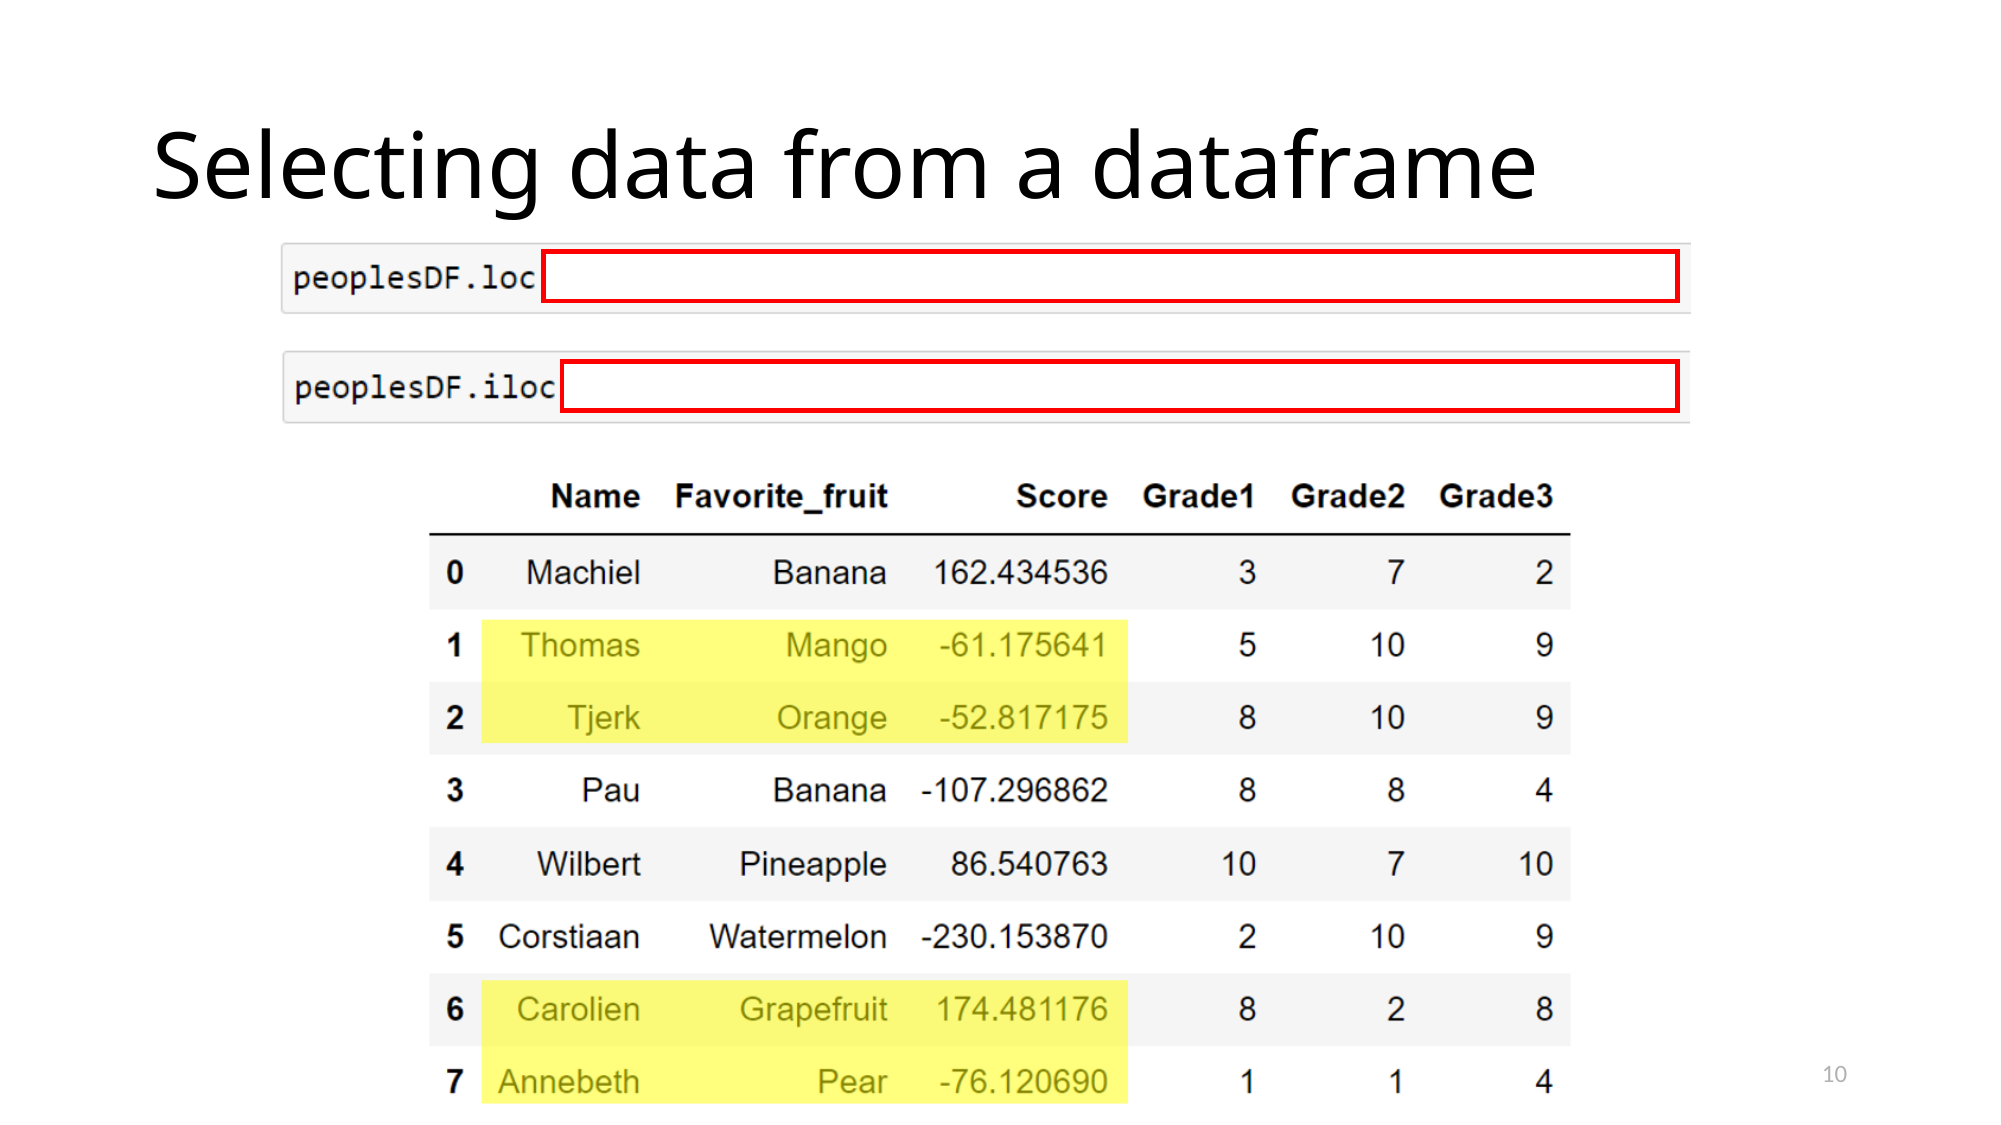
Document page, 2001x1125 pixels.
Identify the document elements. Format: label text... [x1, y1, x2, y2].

title Selecting data from a dataframe [137, 59, 1863, 278]
picture [420, 468, 1580, 1125]
slide_number 10 [1580, 1042, 1863, 1103]
picture [275, 232, 1691, 322]
picture [275, 340, 1691, 430]
